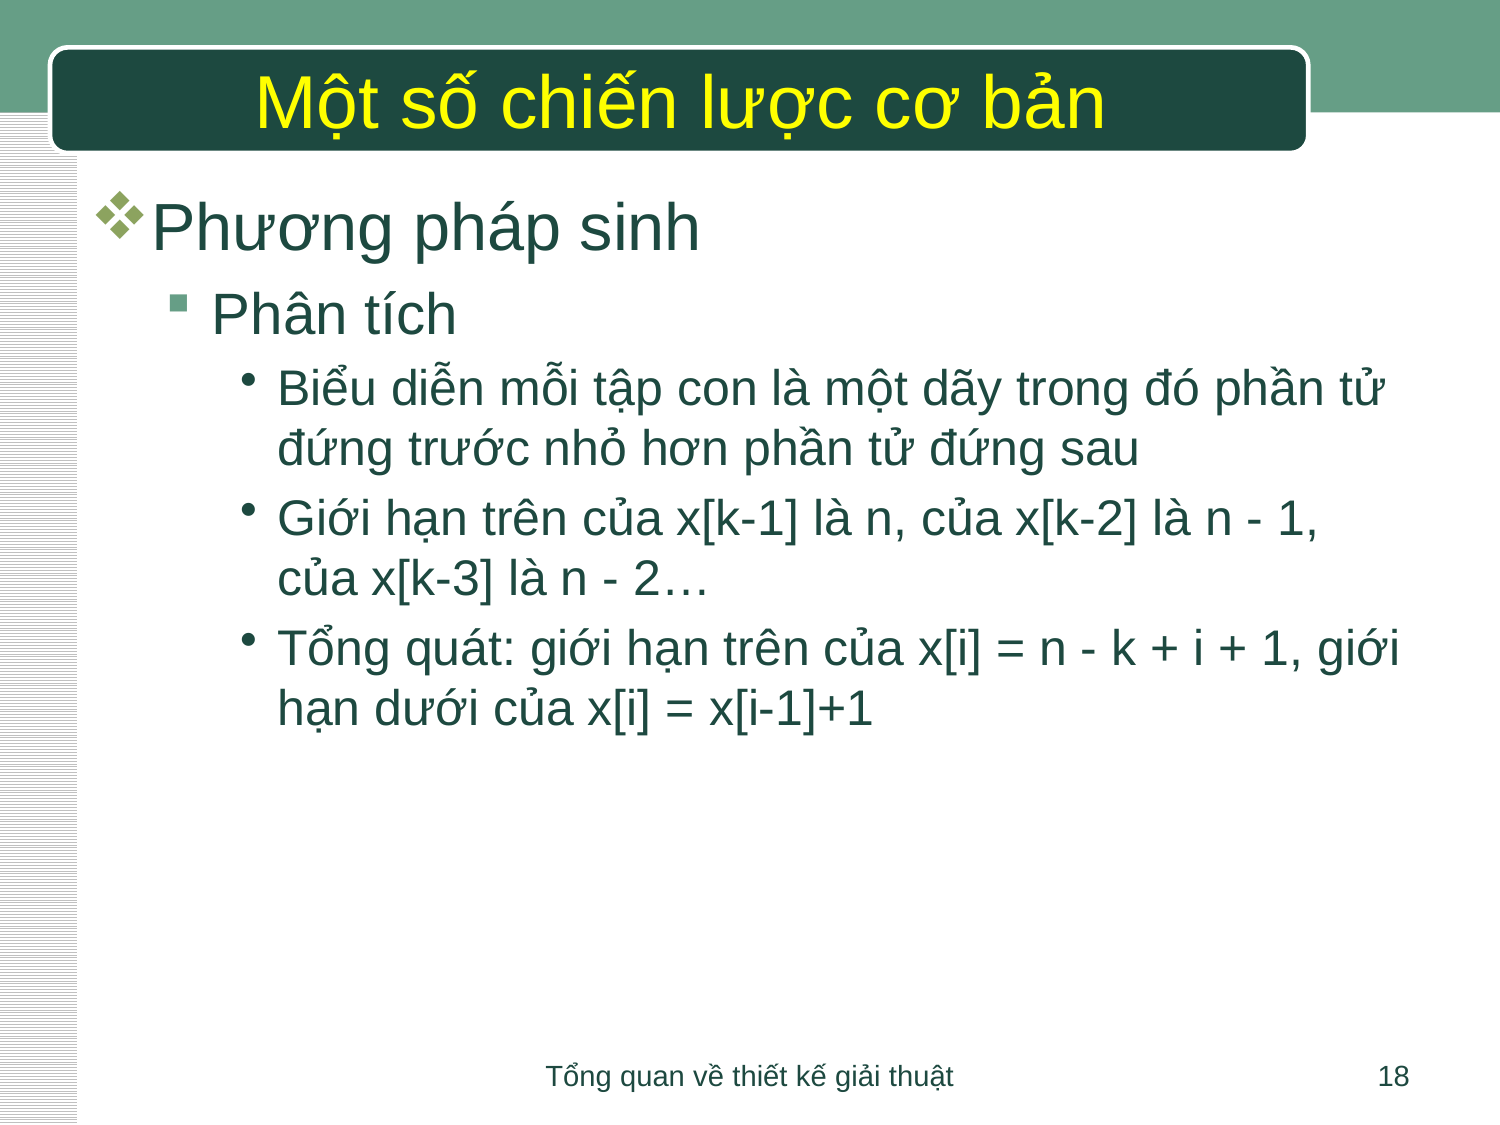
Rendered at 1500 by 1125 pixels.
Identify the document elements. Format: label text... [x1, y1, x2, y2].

title Một số chiến lược cơ bản [75, 52, 1288, 145]
footer Tổng quan về thiết kế giải thuật [512, 1050, 988, 1103]
slide_number 18 [1074, 1050, 1425, 1103]
list Phương pháp sinh Phân tích Biểu diễn mỗi tập con là một dãy trong đó phần tử đứng trước nhỏ hơn phần tử đứng sau Giới hạn trên của x[k-1] là n, của x[k-2] là n - 1, của x[k-3] là n - 2… Tổng quát: giới hạn trên của x[i] = n - k + i + 1, giới hạn dưới của x[i] = x[i-1]+1 [75, 176, 1425, 1038]
